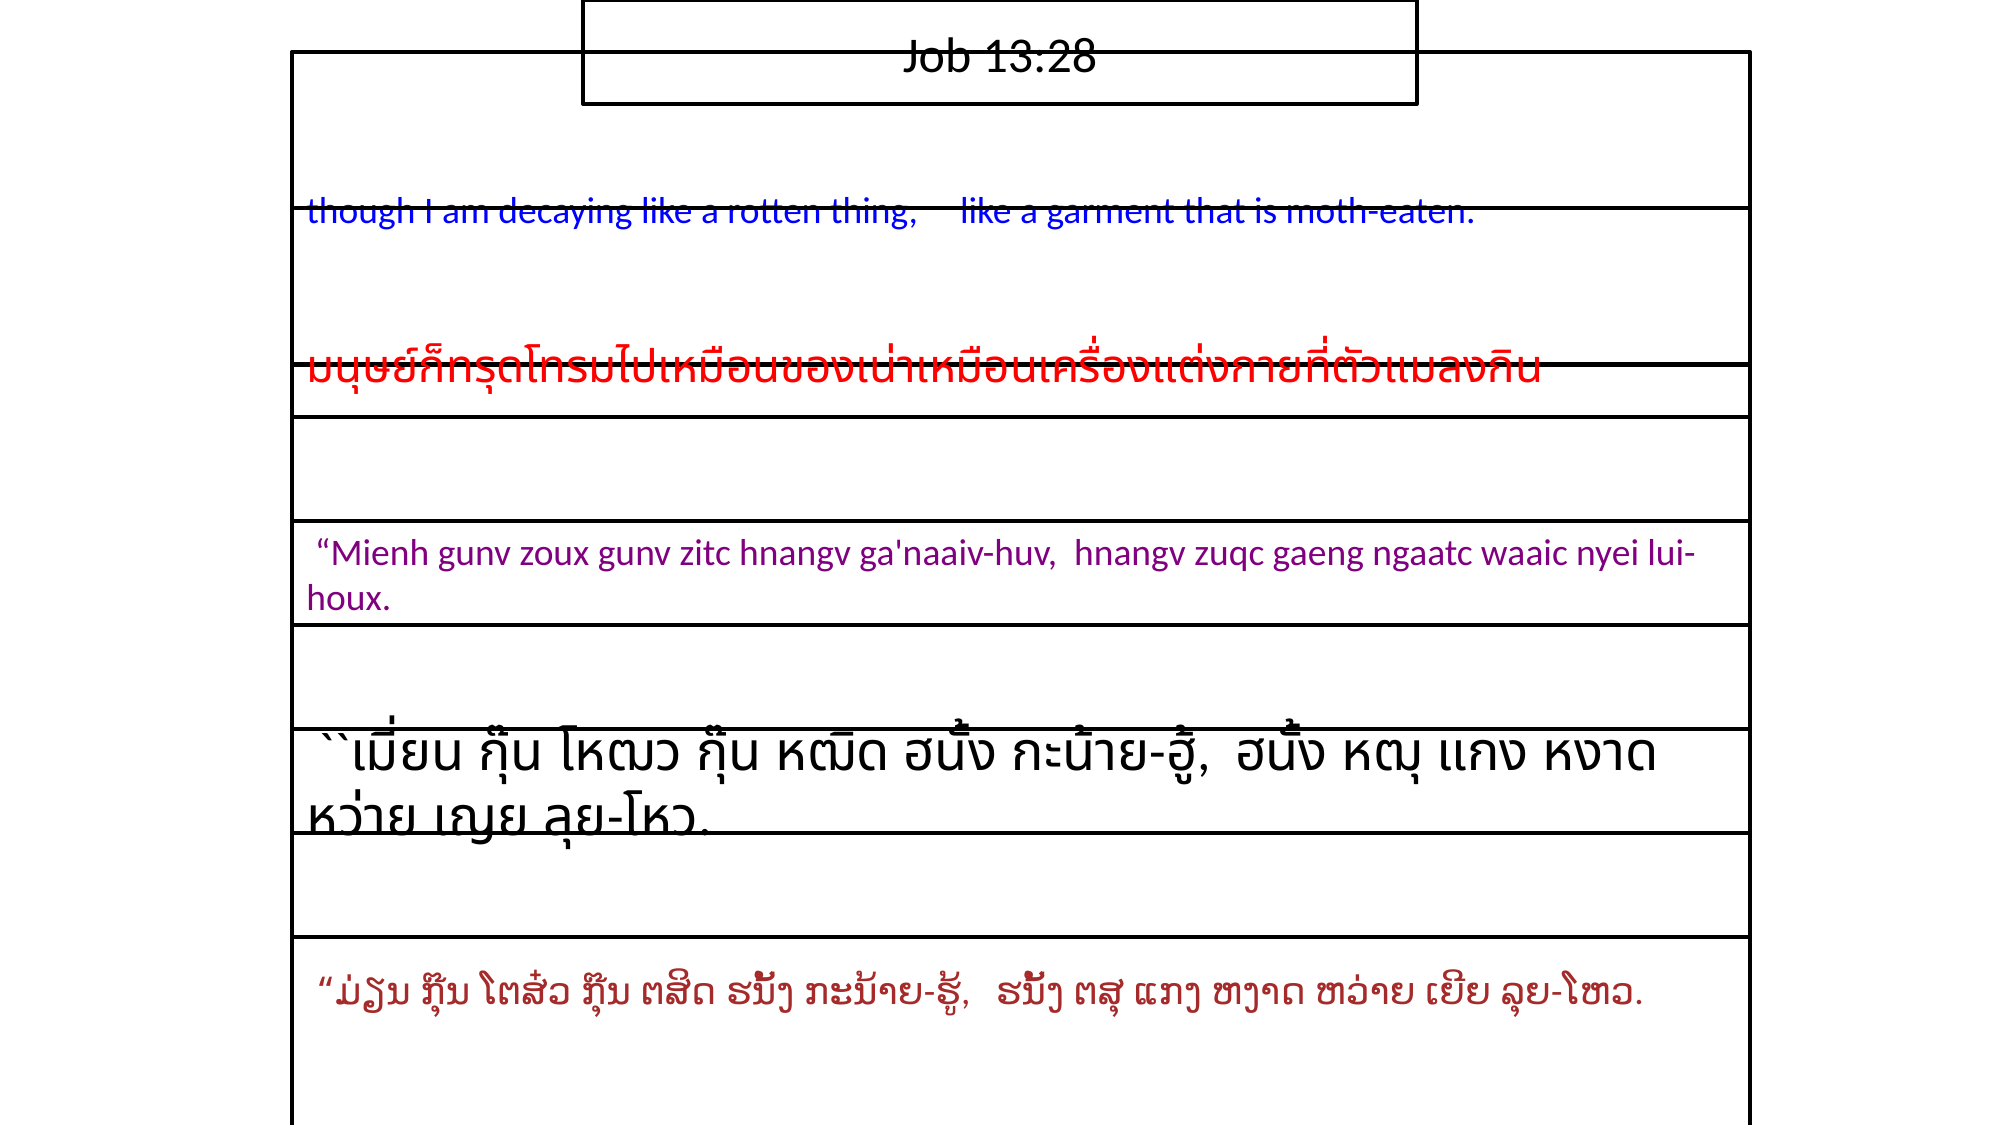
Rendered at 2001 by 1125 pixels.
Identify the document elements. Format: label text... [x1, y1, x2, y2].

text_box “Mienh gunv zoux gunv zitc hnangv ga'naaiv-huv, hnangv zuqc gaeng ngaatc waaic nyei lui-houx. [290, 415, 1752, 623]
text_box ``เมี่ยน กุ๊น โหฒว กุ๊น หฒิด ฮนั้ง กะน้าย-ฮู้, ฮนั้ง หฒุ แกง หงาด หว่าย เญย ลุย-โหว. [290, 623, 1752, 831]
text_box “ມ່ຽນ ກຸ໊ນ ໂຕສ໋ວ ກຸ໊ນ ຕສິດ ຮນັ້ງ ກະນ້າຍ-ຮູ້, ຮນັ້ງ ຕສຸ ແກງ ຫງາດ ຫວ່າຍ ເຍີຍ ລຸຍ-ໂຫວ. [290, 831, 1752, 1125]
text_box though I am decaying like a rotten thing, like a garment that is moth-eaten. [290, 50, 1752, 206]
text_box มนุษย์​ก็​ทรุด​โทรม​ไป​เหมือน​ของ​เน่าเหมือน​เครื่อง​แต่ง​กาย​ที่​ตัว​แมลง​กิน​ [290, 206, 1752, 415]
text_box Job 13:28 [581, 0, 1419, 50]
